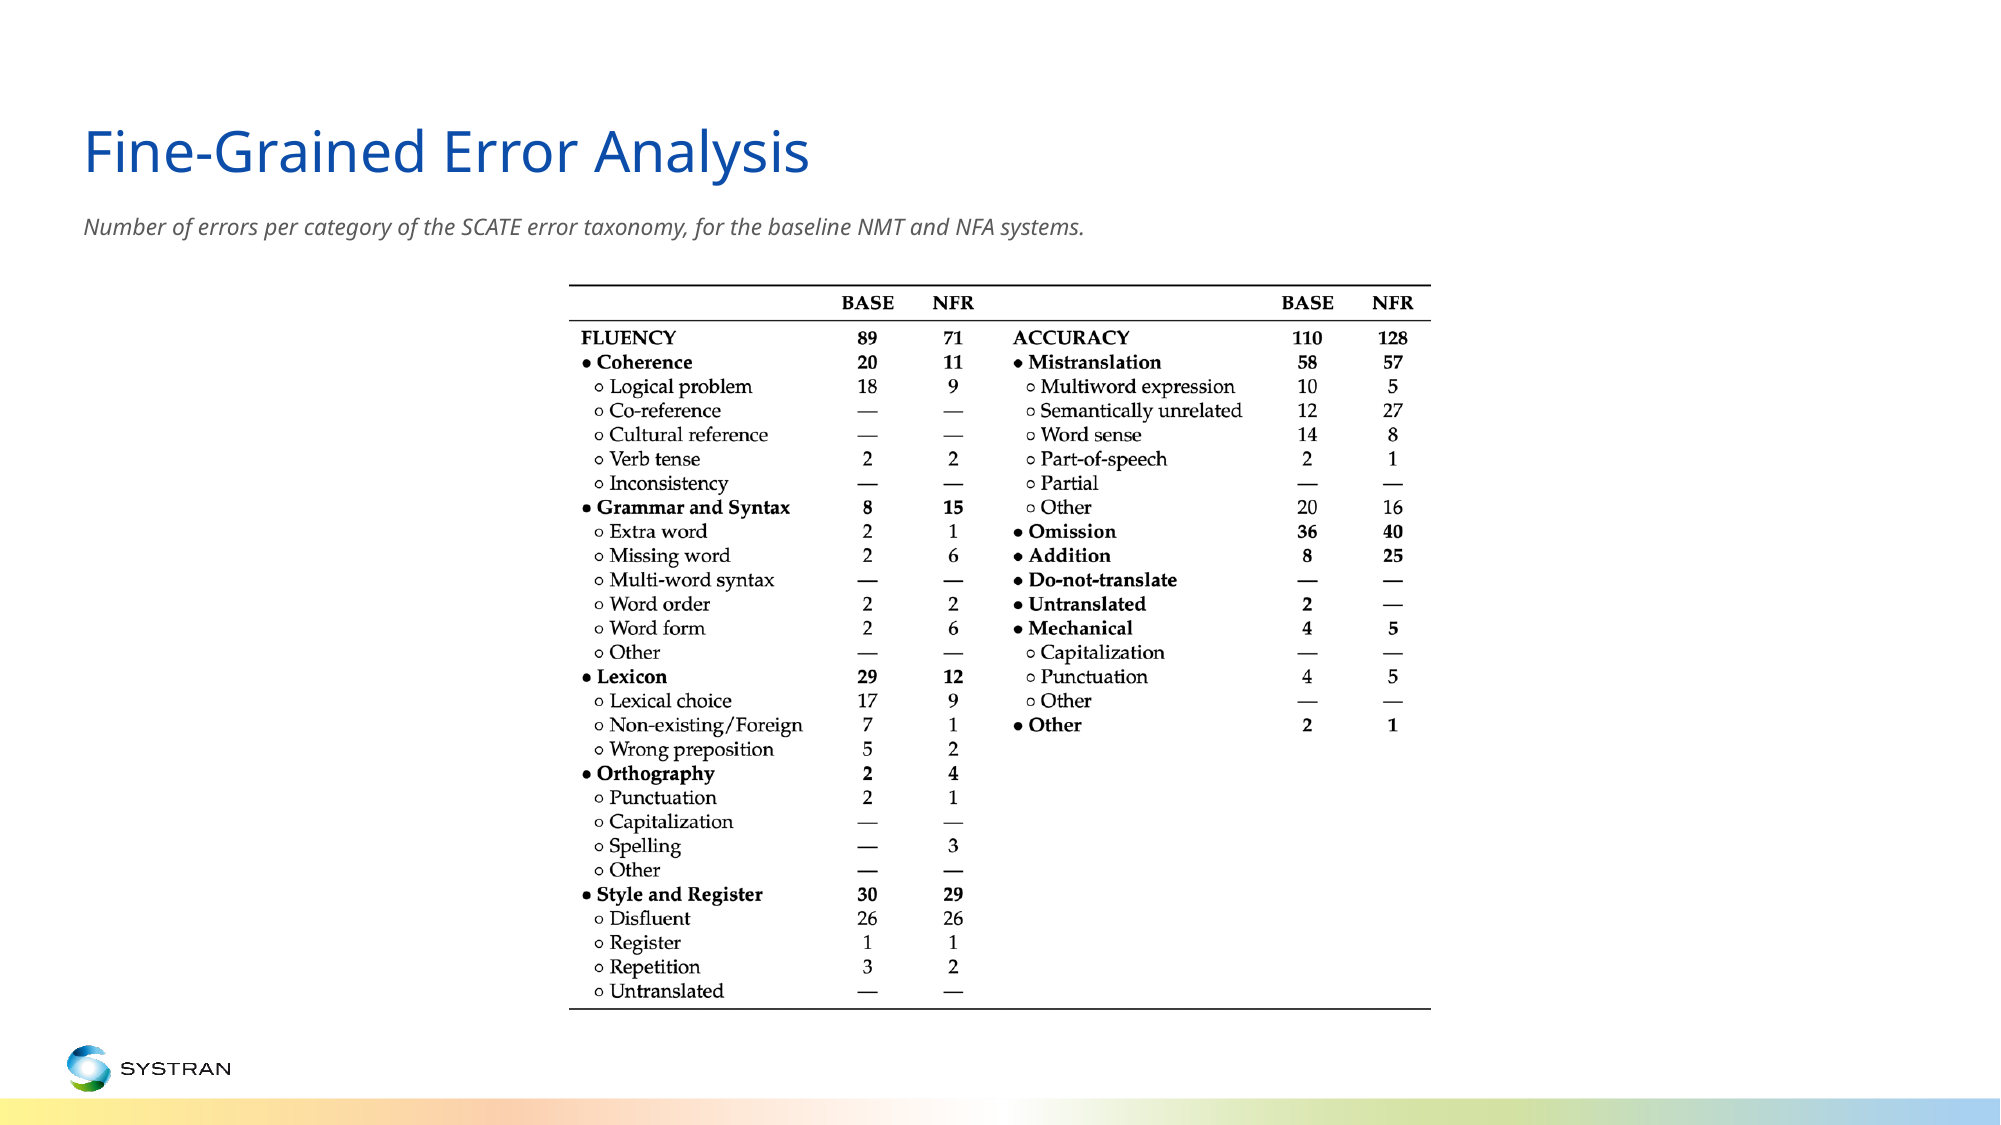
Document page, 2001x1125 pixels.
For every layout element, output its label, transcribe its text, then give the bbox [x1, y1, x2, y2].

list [569, 279, 1430, 1013]
title Fine-Grained Error Analysis [83, 62, 1917, 248]
picture [0, 1036, 2000, 1125]
list Number of errors per category of the SCATE error taxonomy, for the baseline NMT and NFA systems. [83, 191, 1911, 248]
